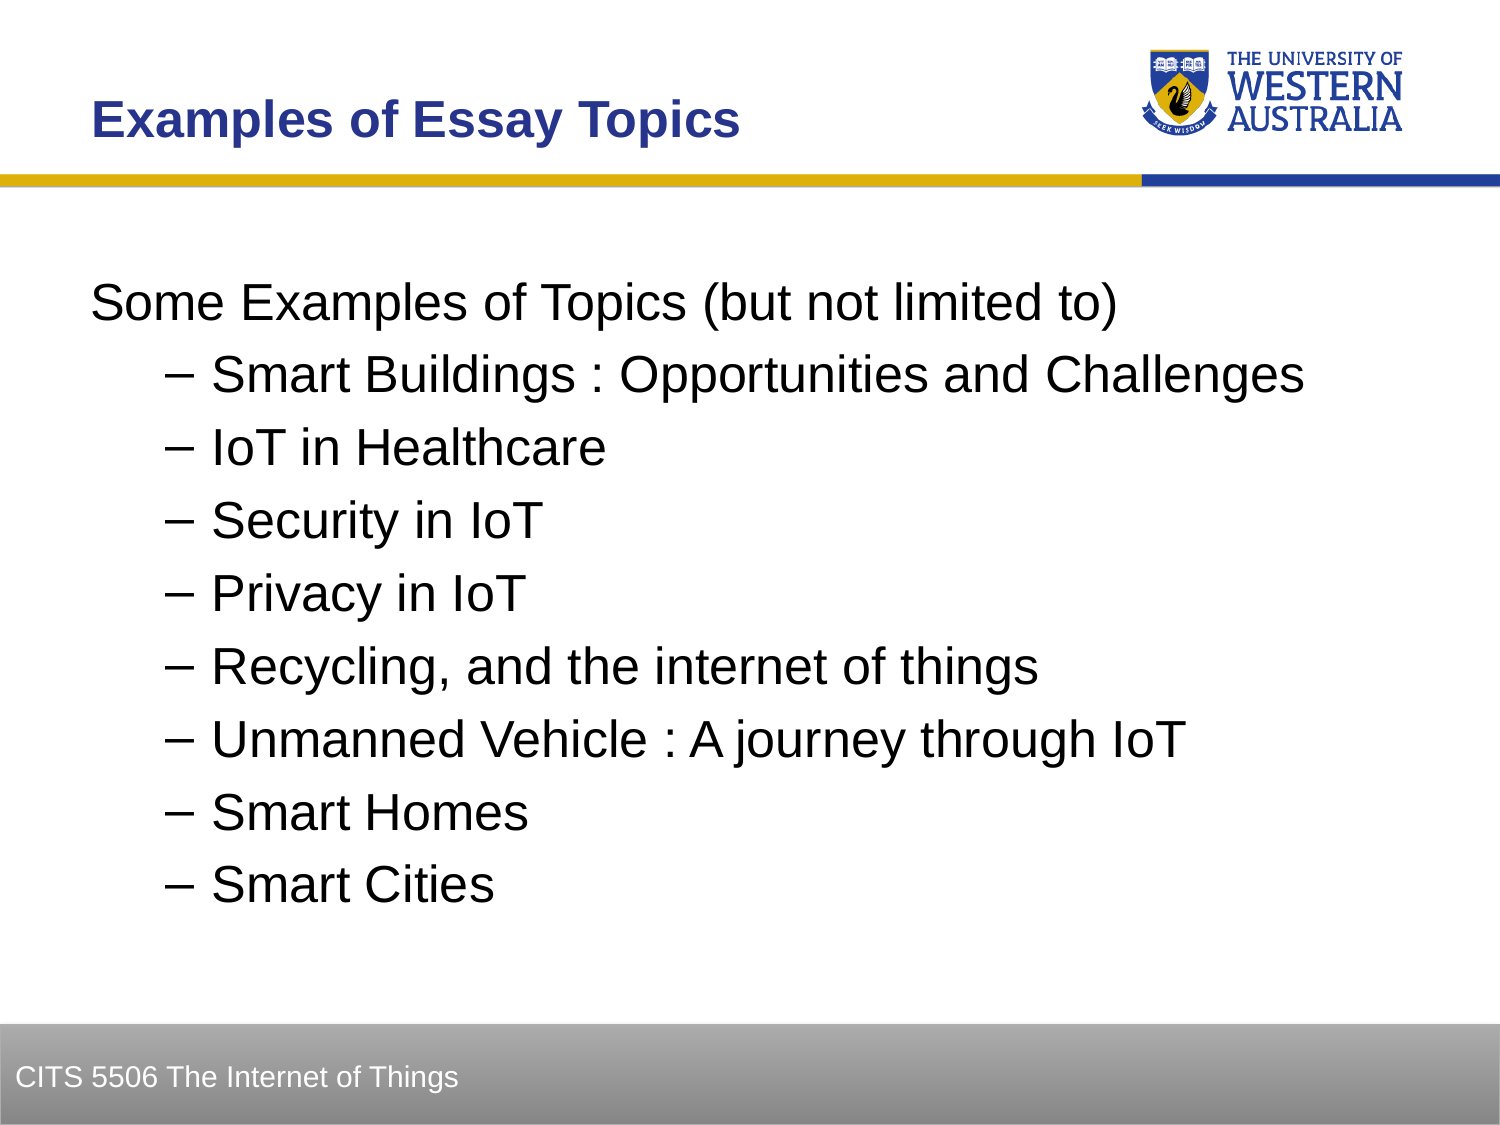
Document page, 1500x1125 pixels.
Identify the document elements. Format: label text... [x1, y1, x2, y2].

list Examples of Essay Topics [76, 78, 1069, 173]
slide_number 10 [1100, 1025, 1450, 1125]
picture [0, 0, 1500, 187]
list Some Examples of Topics (but not limited to) Smart Buildings : Opportunities and Challenges IoT in Healthcare Security in IoT Privacy in IoT Recycling, and the internet of things Unmanned Vehicle : A journey through IoT Smart Homes Smart Cities [75, 187, 1398, 1025]
footer [62, 1037, 938, 1125]
